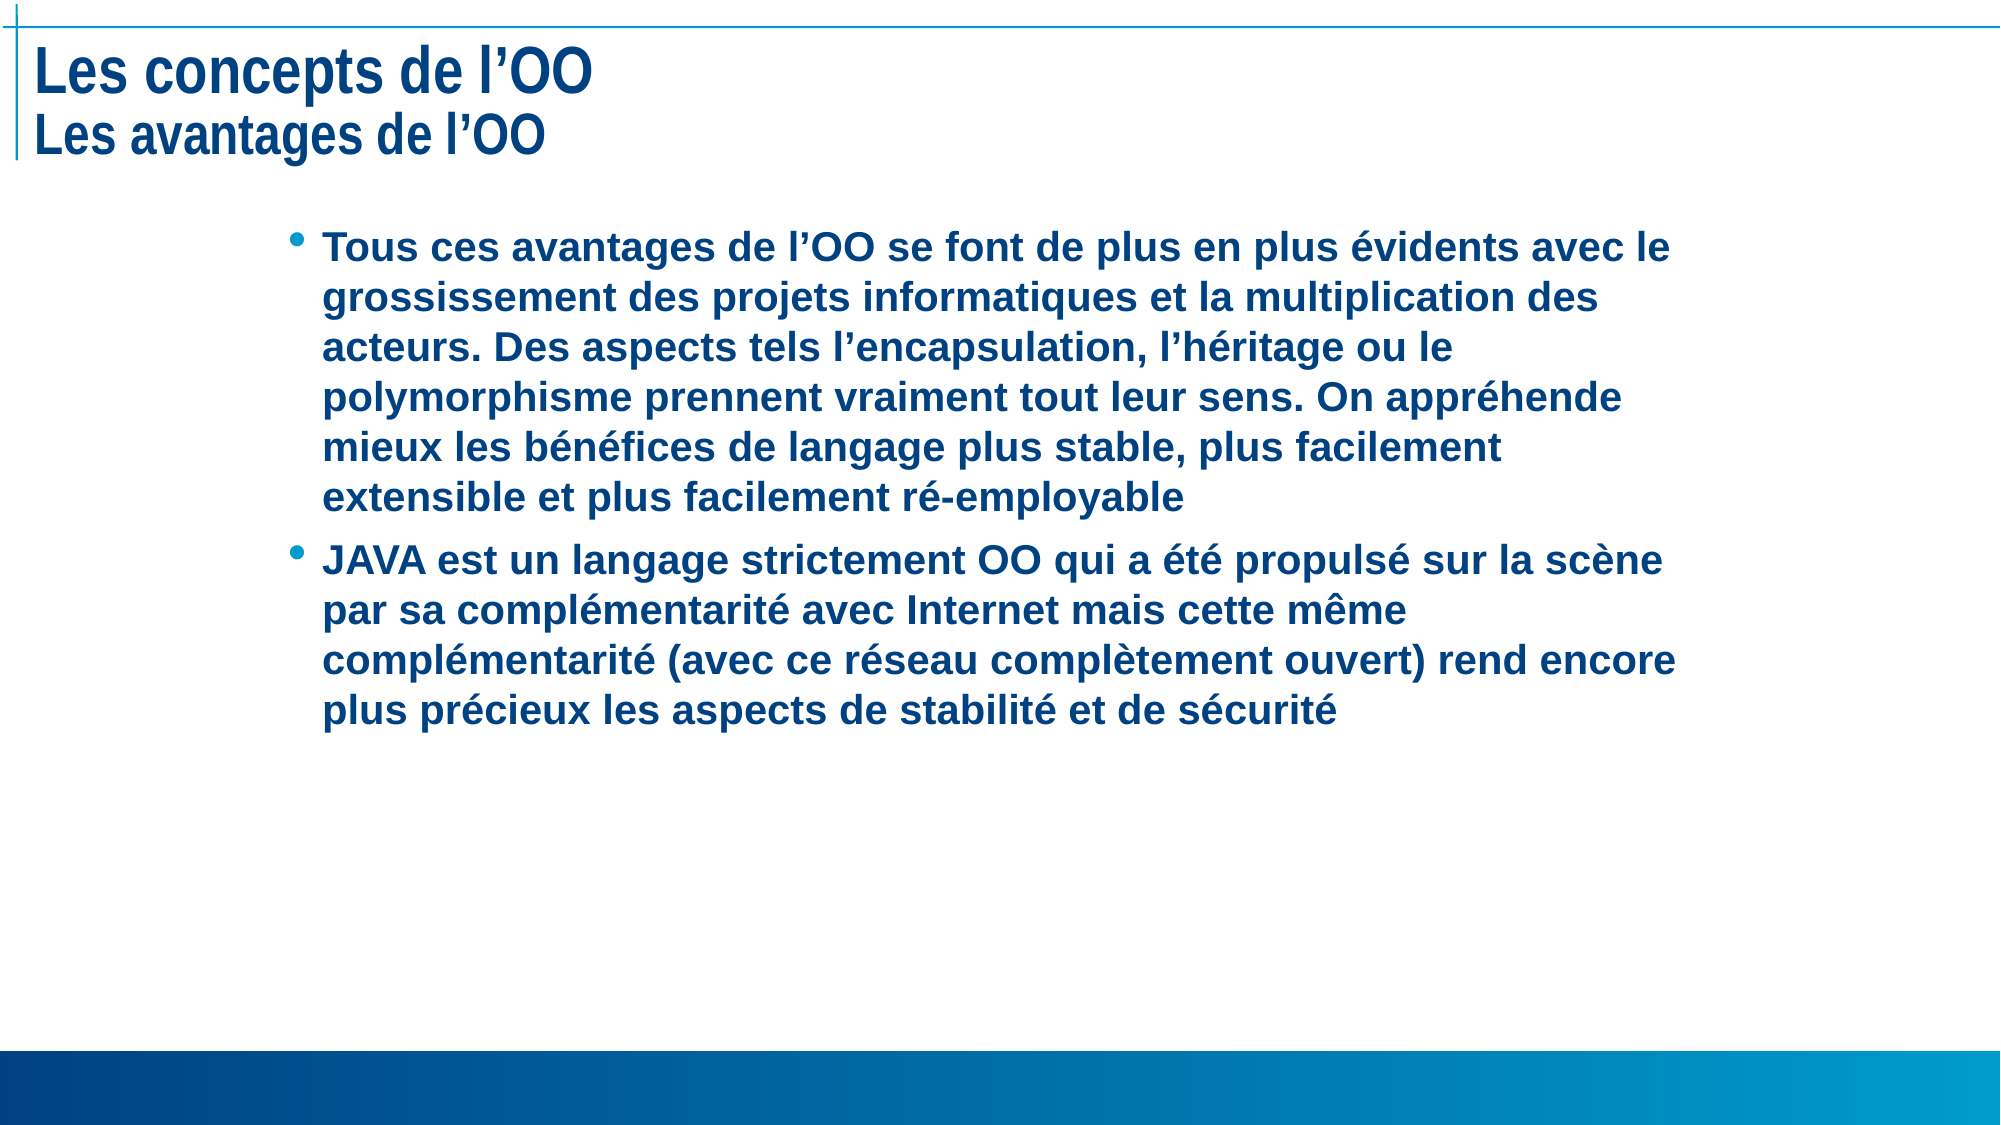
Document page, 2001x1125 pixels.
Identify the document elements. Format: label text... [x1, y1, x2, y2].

list Tous ces avantages de l’OO se font de plus en plus évidents avec le grossissement des projets informatiques et la multiplication des acteurs. Des aspects tels l’encapsulation, l’héritage ou le polymorphisme prennent vraiment tout leur sens. On appréhende mieux les bénéfices de langage plus stable, plus facilement extensible et plus facilement ré-employable JAVA est un langage strictement OO qui a été propulsé sur la scène par sa complémentarité avec Internet mais cette même complémentarité (avec ce réseau complètement ouvert) rend encore plus précieux les aspects de stabilité et de sécurité [275, 212, 1725, 1050]
title Les concepts de l’OO Les avantages de l’OO [19, 33, 1987, 185]
picture [933, 1051, 943, 1125]
